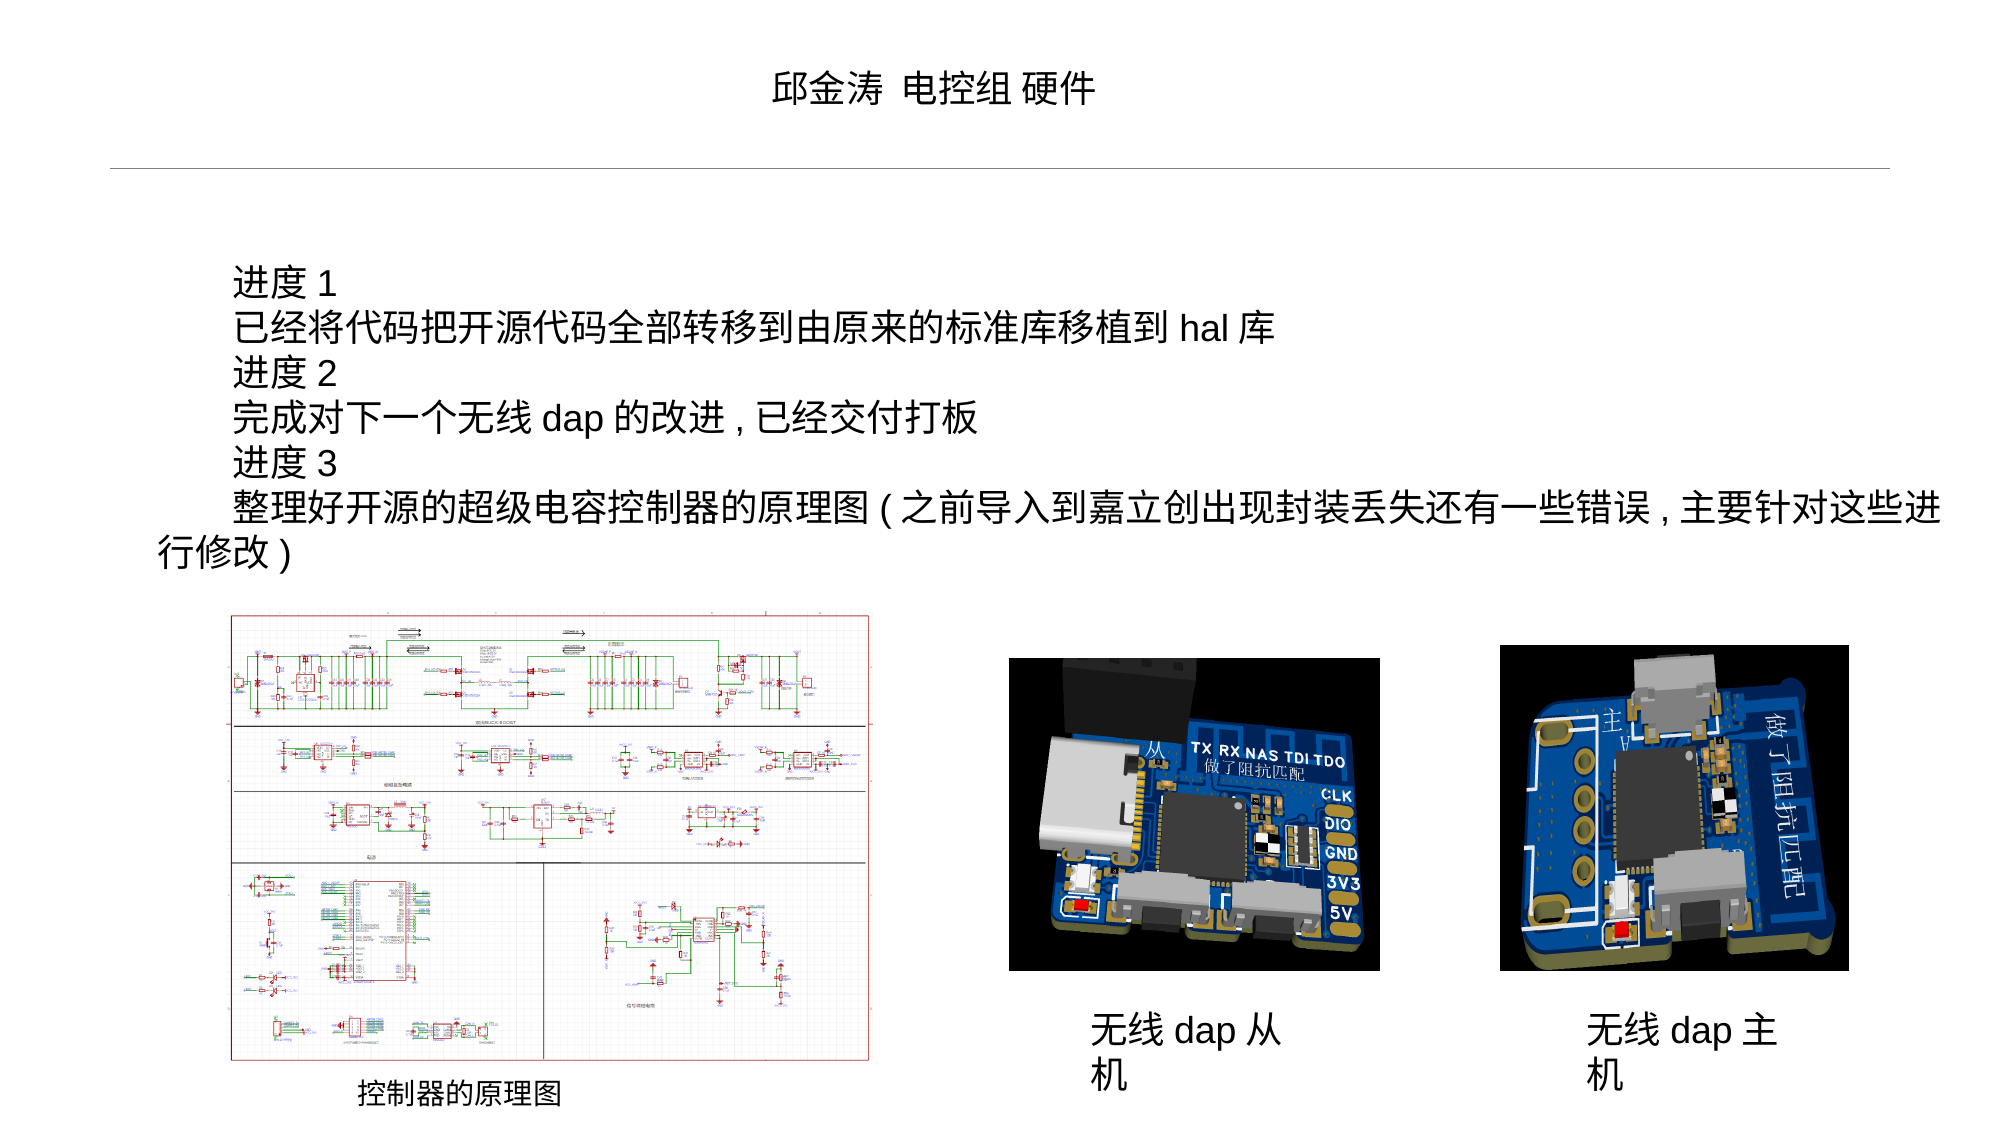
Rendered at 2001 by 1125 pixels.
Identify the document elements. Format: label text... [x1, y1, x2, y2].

text_box 进度1 已经将代码把开源代码全部转移到由原来的标准库移植到hal库 进度2 完成对下一个无线dap的改进,已经交付打板 进度3 整理好开源的超级电容控制器的原理图(之前导入到嘉立创出现封装丢失还有一些错误,主要针对这些进行修改) [143, 206, 1990, 761]
picture [1500, 645, 1849, 971]
text_box 无线dap主机 [1571, 998, 1824, 1104]
picture [226, 611, 873, 1062]
picture [1009, 658, 1380, 971]
text_box 控制器的原理图 [342, 1067, 650, 1112]
text_box 无线dap从机 [1075, 998, 1328, 1104]
text_box 邱金涛 电控组 硬件 [756, 57, 1757, 118]
